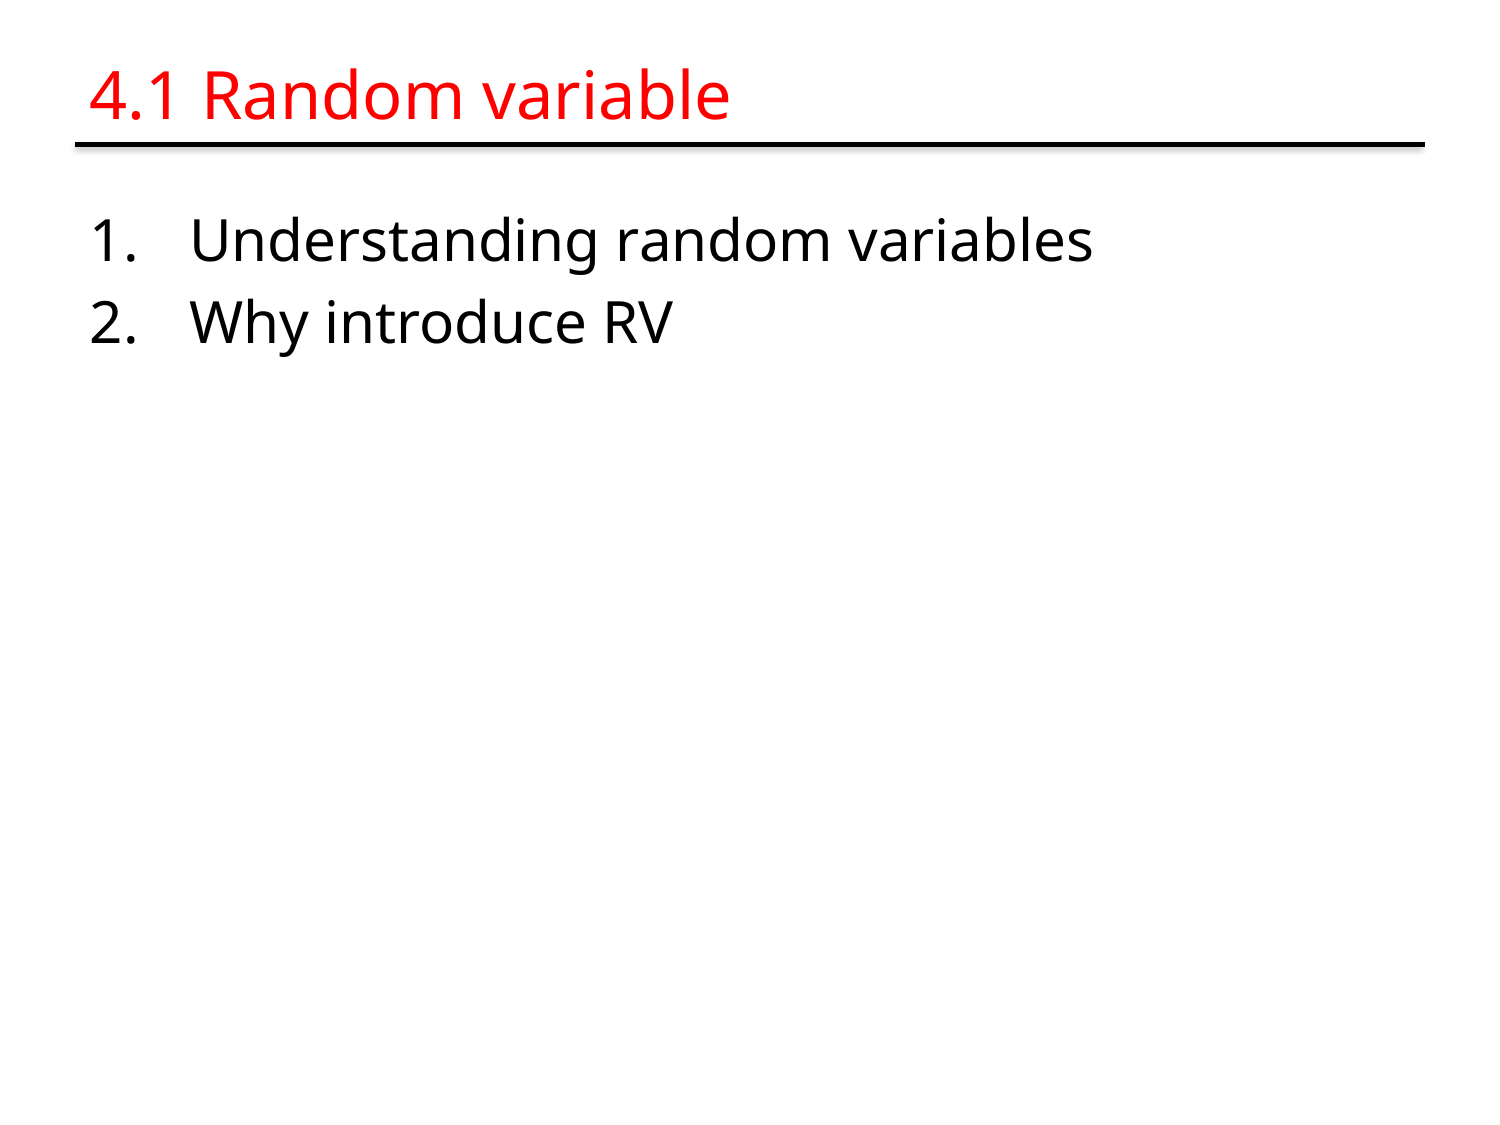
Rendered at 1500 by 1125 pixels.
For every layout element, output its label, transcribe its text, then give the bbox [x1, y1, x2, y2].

title 4.1 Random variable [75, 45, 1425, 145]
list Understanding random variables Why introduce RV [75, 196, 1425, 1063]
